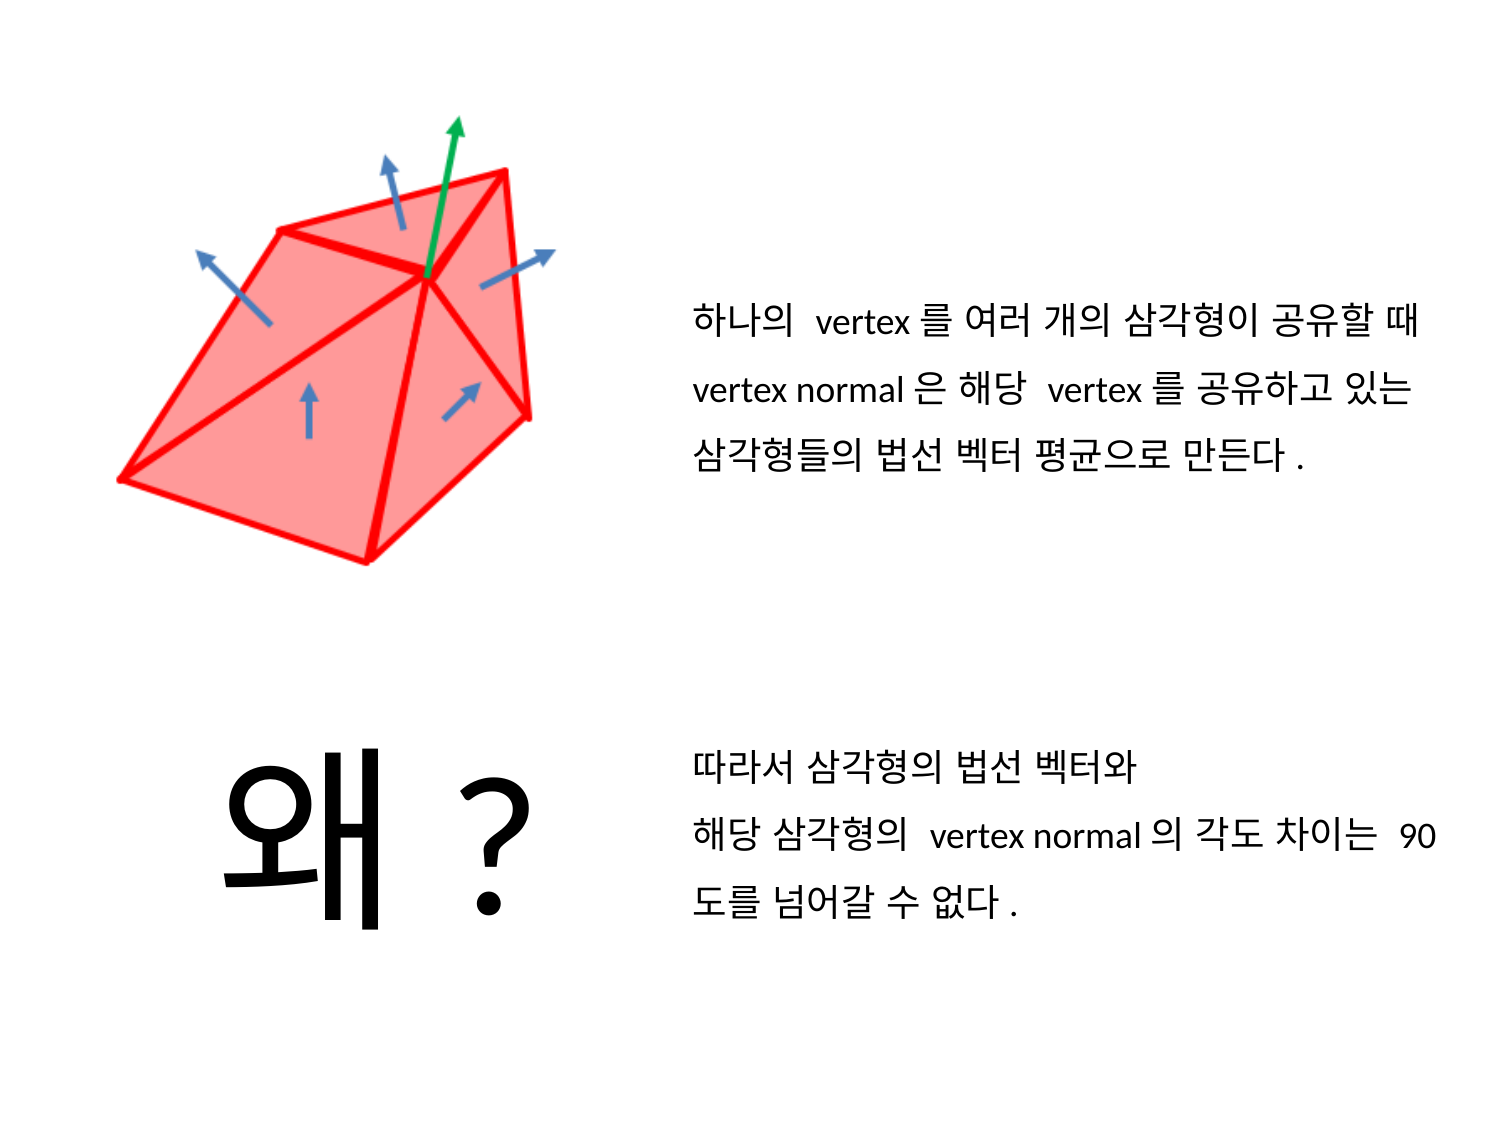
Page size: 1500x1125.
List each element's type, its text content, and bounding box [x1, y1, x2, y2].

text_box 왜? [202, 707, 532, 963]
text_box 하나의 vertex를 여러 개의 삼각형이 공유할 때 vertex normal은 해당 vertex를 공유하고 있는 삼각형들의 법선 벡터 평균으로 만든다. [677, 267, 1460, 485]
picture [105, 104, 571, 598]
text_box 따라서 삼각형의 법선 벡터와 해당 삼각형의 vertex normal의 각도 차이는 90도를 넘어갈 수 없다. [677, 713, 1460, 931]
